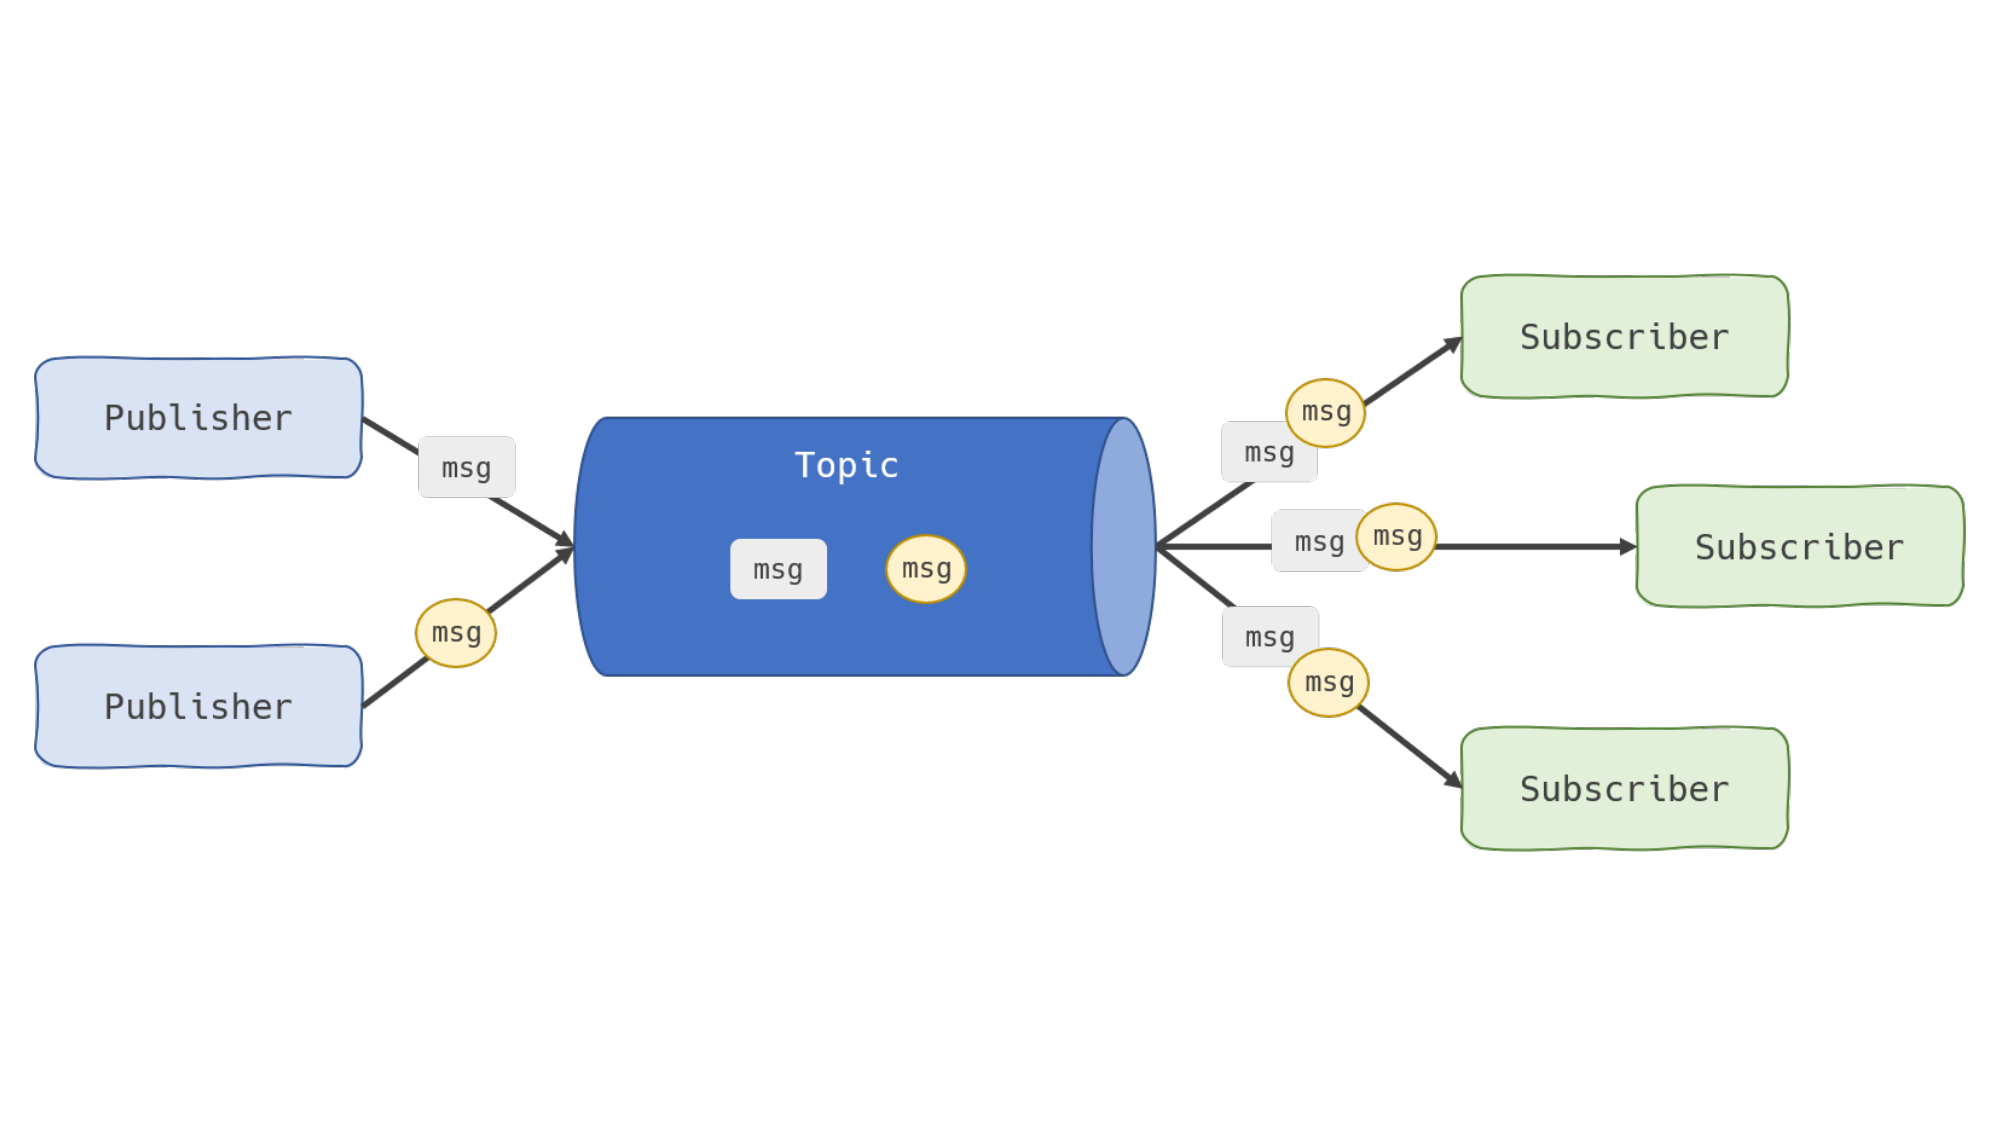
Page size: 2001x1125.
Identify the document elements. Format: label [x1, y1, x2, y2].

list [33, 273, 1967, 852]
